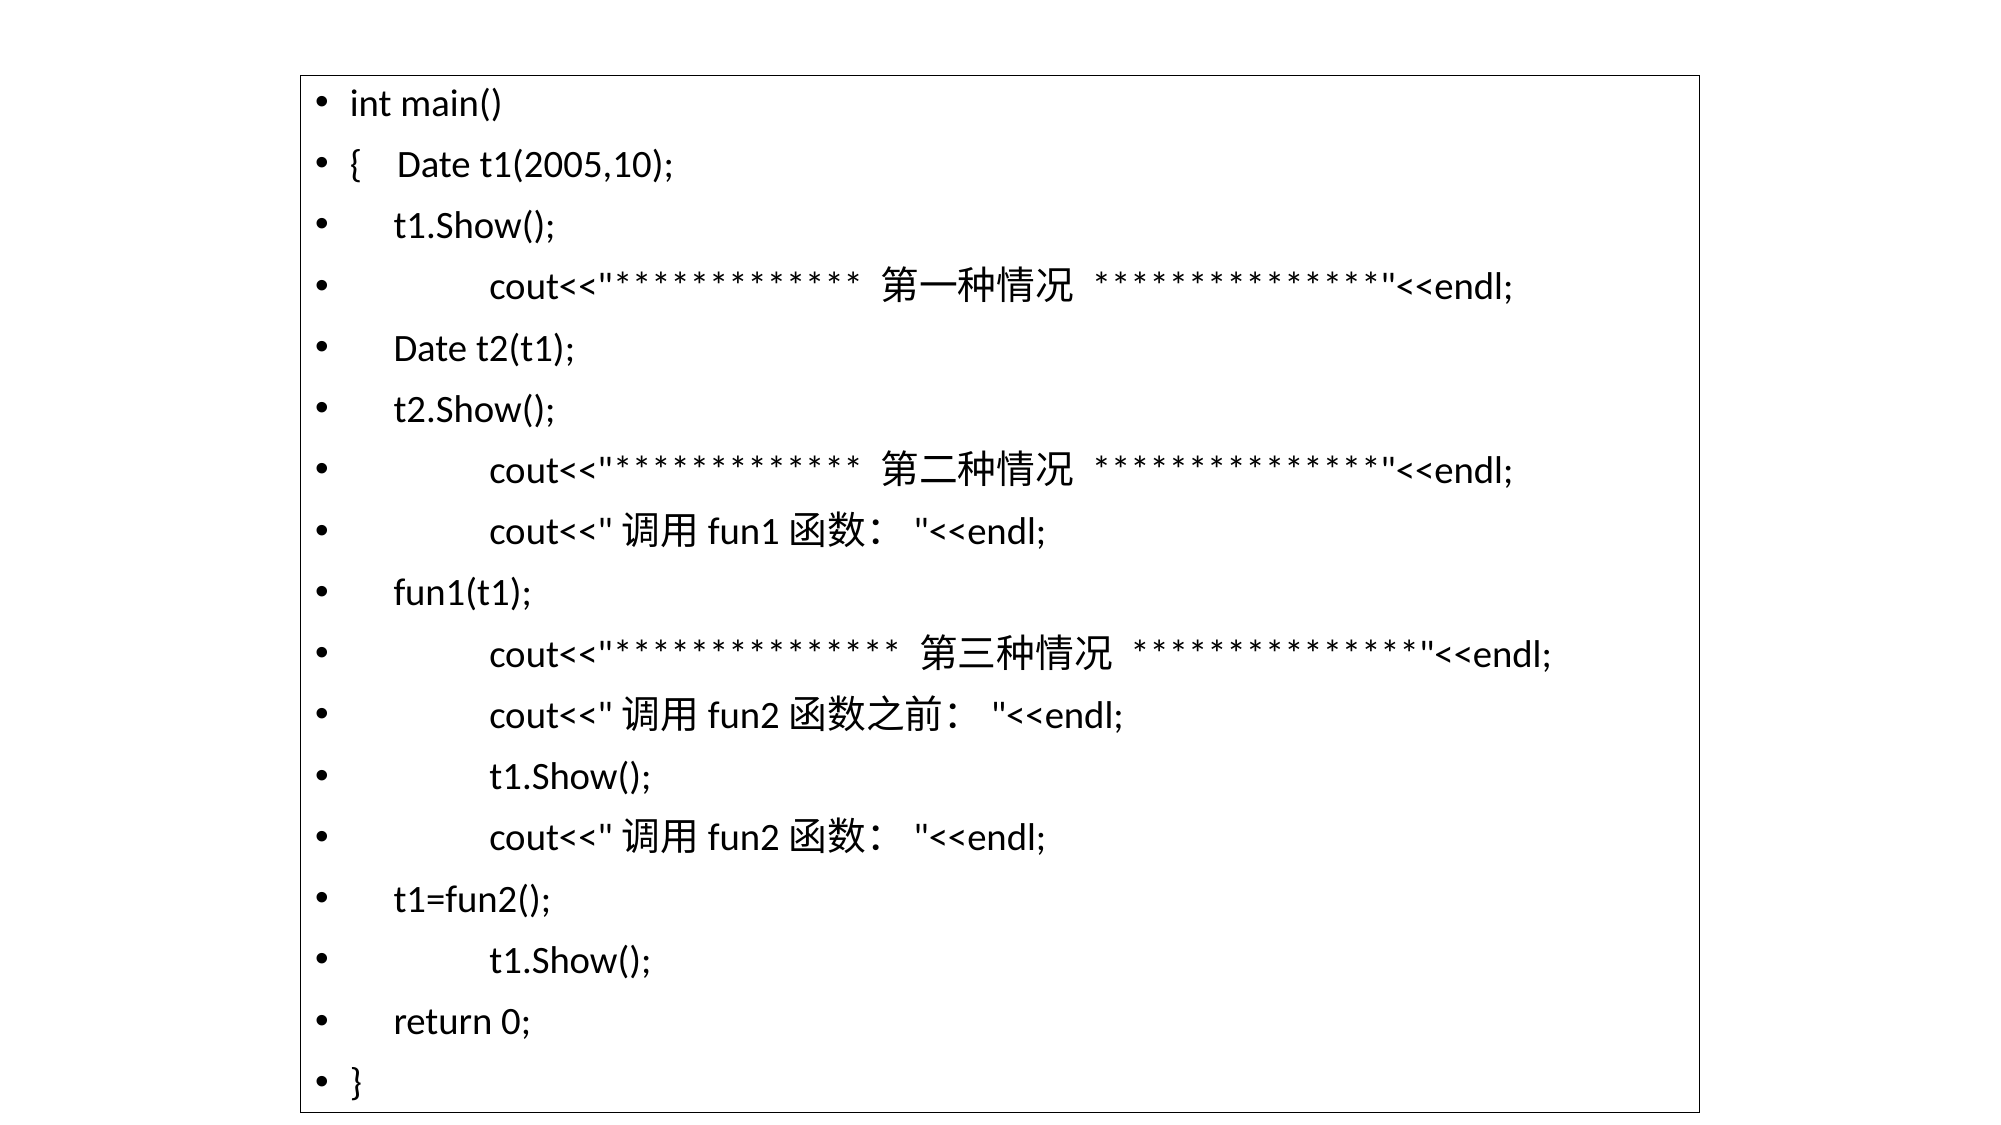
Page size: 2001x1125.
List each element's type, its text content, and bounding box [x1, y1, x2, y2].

list int main() { Date t1(2005,10); t1.Show(); cout<<"************* 第一种情况 ***************"<<endl; Date t2(t1); t2.Show(); cout<<"************* 第二种情况 ***************"<<endl; cout<<"调用fun1函数："<<endl; fun1(t1); cout<<"*************** 第三种情况 ***************"<<endl; cout<<"调用fun2函数之前："<<endl; t1.Show(); cout<<"调用fun2函数："<<endl; t1=fun2(); t1.Show(); return 0; } [300, 75, 1700, 1113]
